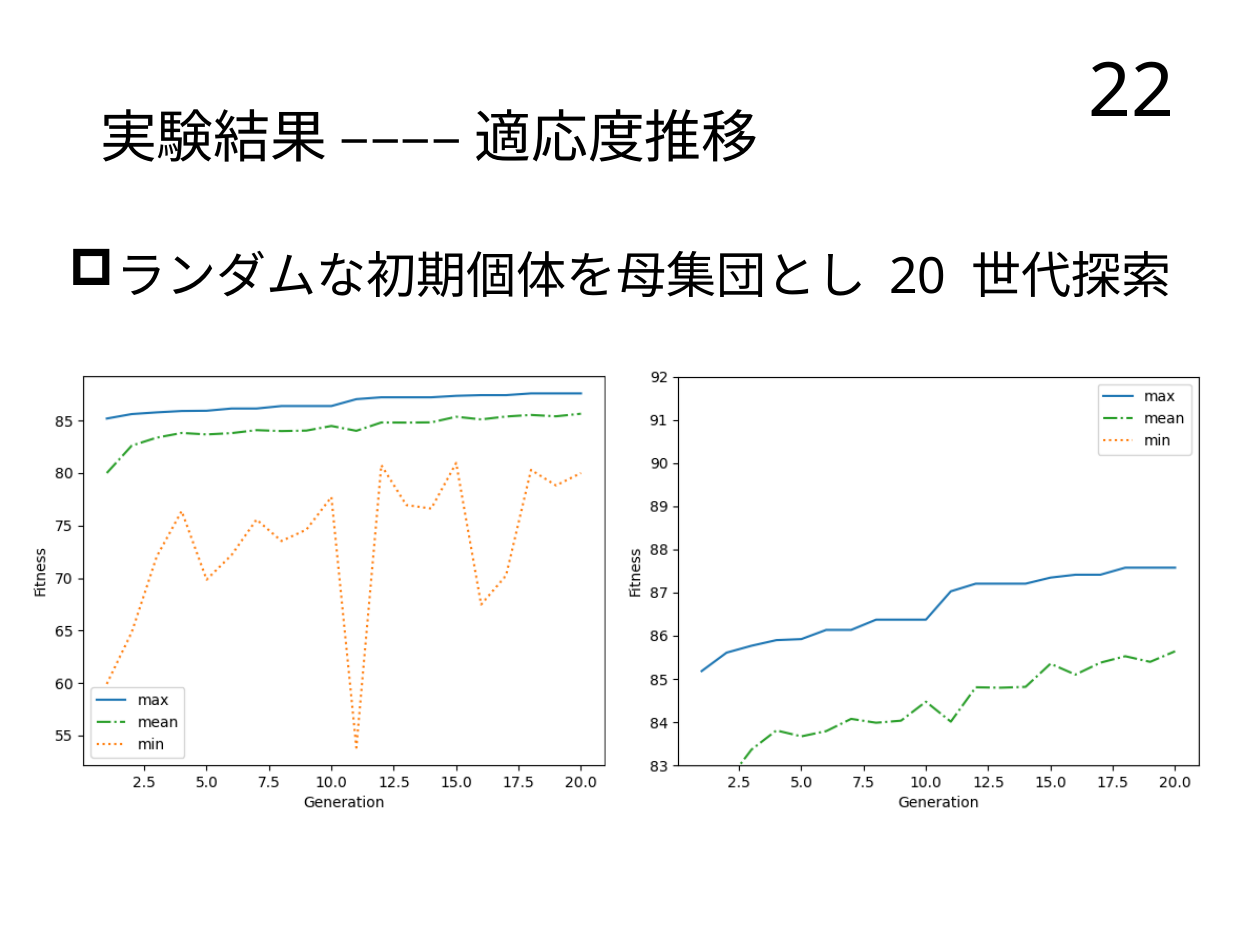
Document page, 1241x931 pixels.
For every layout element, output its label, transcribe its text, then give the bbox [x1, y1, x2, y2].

title 実験結果 –––– 適応度推移 [85, 49, 1156, 230]
text_box ランダムな初期個体を母集団とし 20 世代探索 [54, 236, 1186, 311]
slide_number 22 [910, 67, 1190, 118]
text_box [23, 366, 1217, 821]
